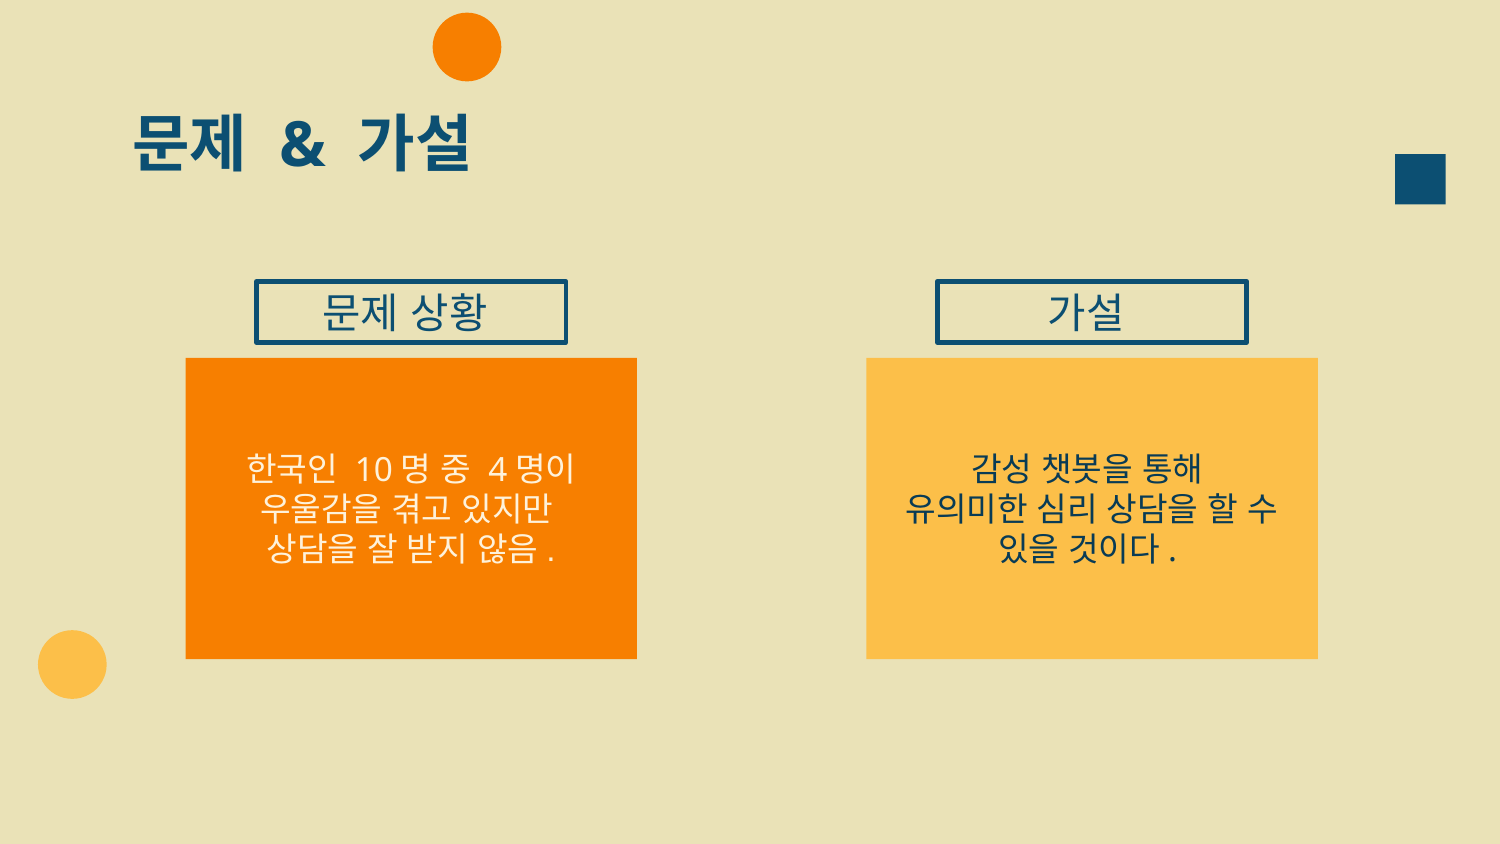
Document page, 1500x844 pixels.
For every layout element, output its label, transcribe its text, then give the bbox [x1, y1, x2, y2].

text_box 가설 [937, 281, 1247, 343]
text_box 한국인 10명 중 4명이 우울감을 겪고 있지만 상담을 잘 받지 않음. [185, 357, 637, 660]
text_box 문제 상황 [256, 281, 566, 343]
title 문제 & 가설 [116, 88, 1383, 183]
text_box 감성 챗봇을 통해 유의미한 심리 상담을 할 수 있을 것이다. [866, 357, 1318, 660]
